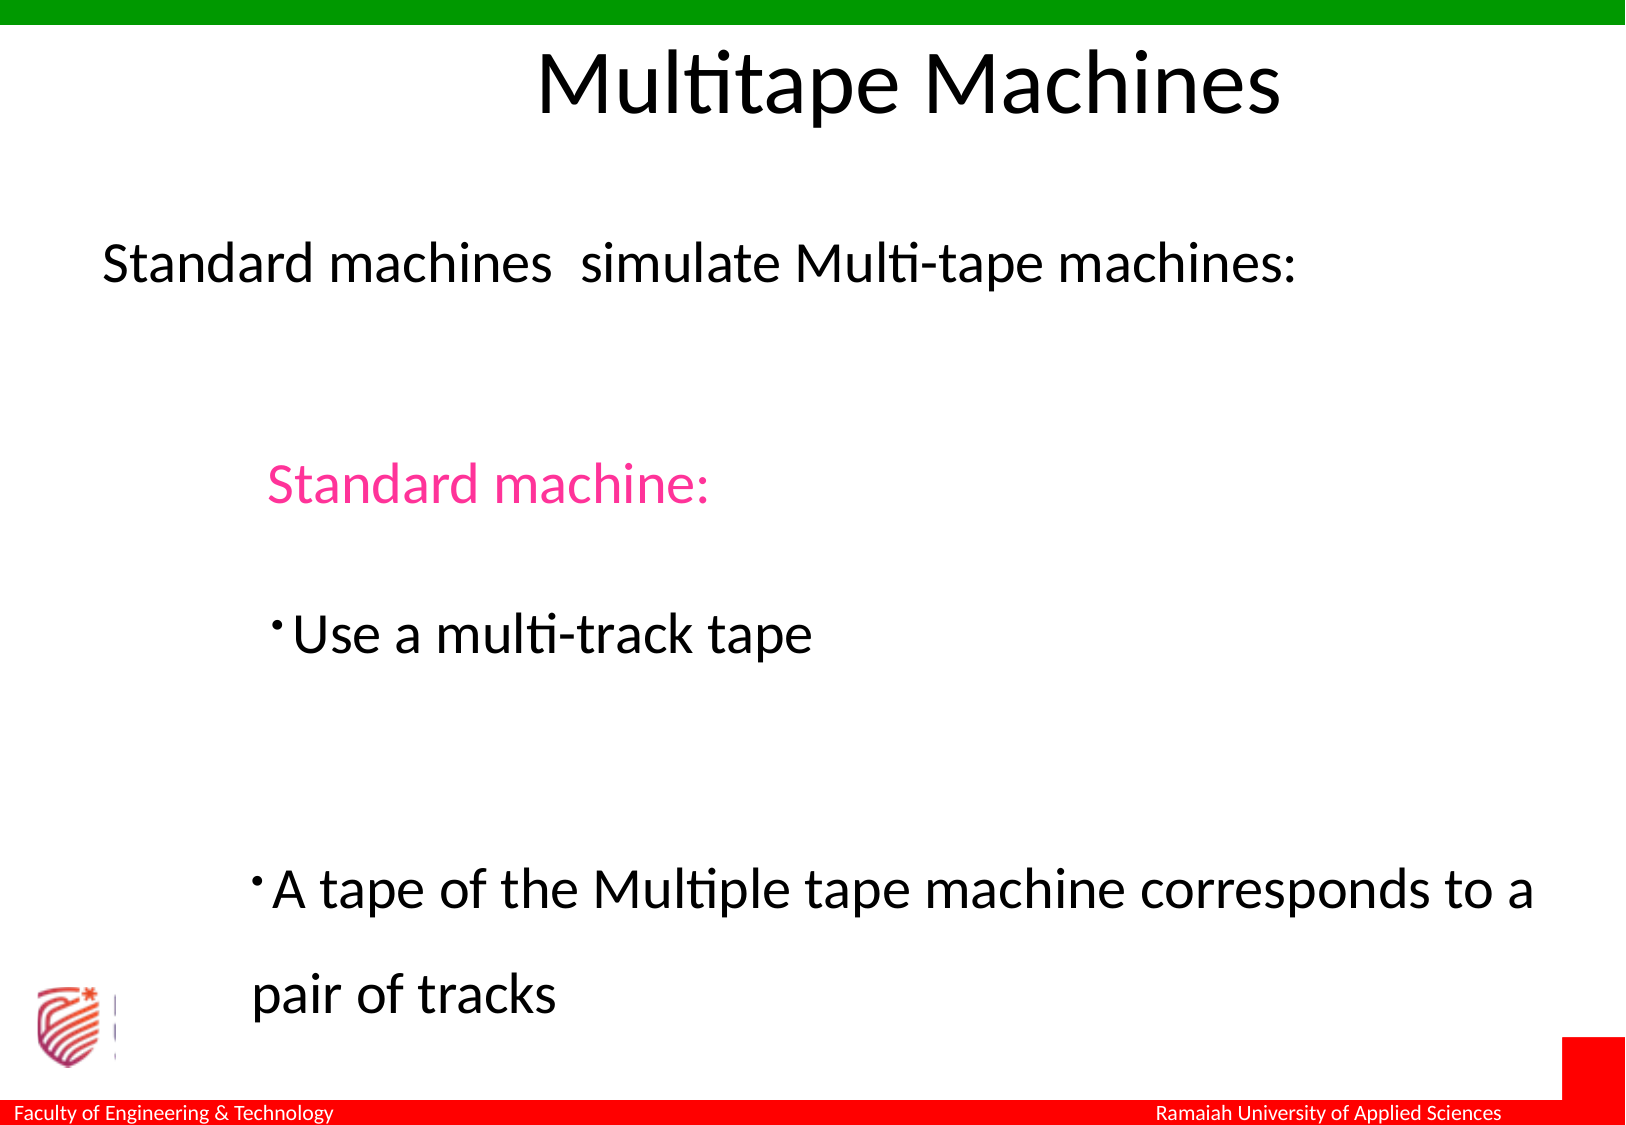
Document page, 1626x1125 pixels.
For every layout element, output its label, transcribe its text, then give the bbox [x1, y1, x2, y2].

picture [37, 987, 116, 1068]
text_box Standard machine: [252, 437, 727, 523]
text_box Standard machines simulate Multi-tape machines: [88, 216, 1388, 302]
text_box A tape of the Multiple tape machine corresponds to a pair of tracks [236, 808, 1575, 1033]
text_box Use a multi-track tape [256, 587, 830, 673]
text_box Multitape Machines [521, 14, 1299, 139]
